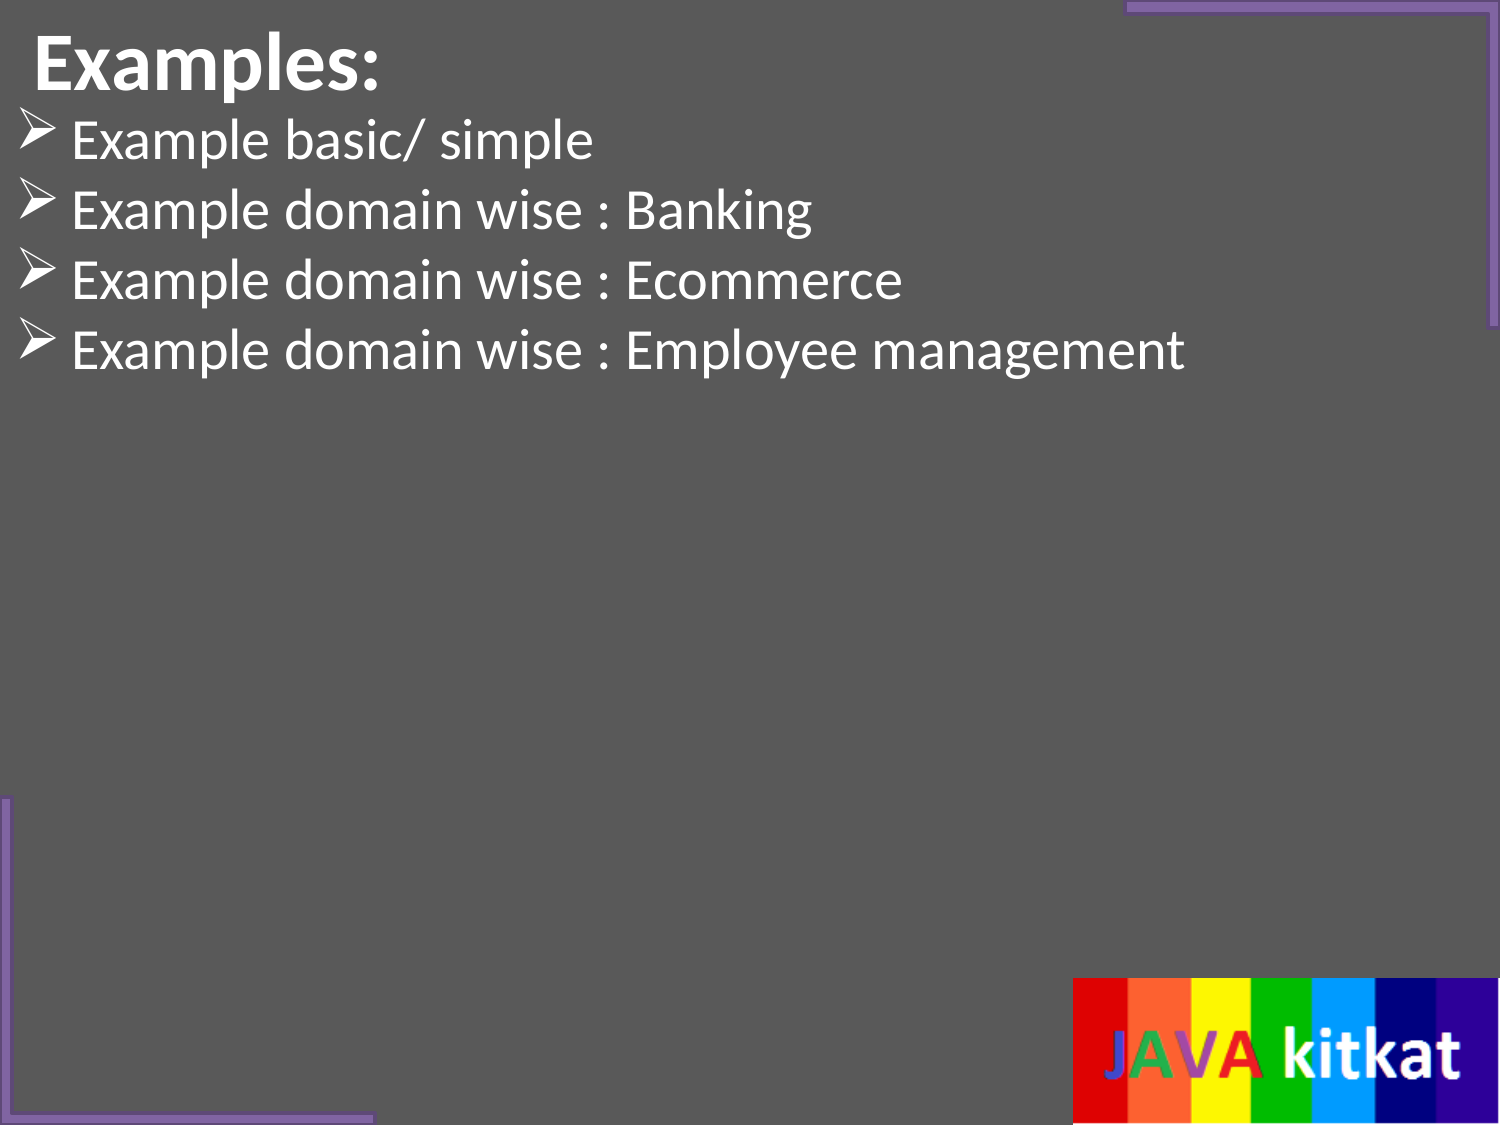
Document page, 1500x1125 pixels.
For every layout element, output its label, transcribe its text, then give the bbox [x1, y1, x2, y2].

text_box Examples: [0, 0, 1500, 93]
text_box [0, 795, 377, 1125]
picture [1073, 977, 1500, 1125]
text_box Example basic/ simple Example domain wise : Banking Example domain wise : Ecommerce Example domain wise : Employee management [0, 93, 1500, 389]
